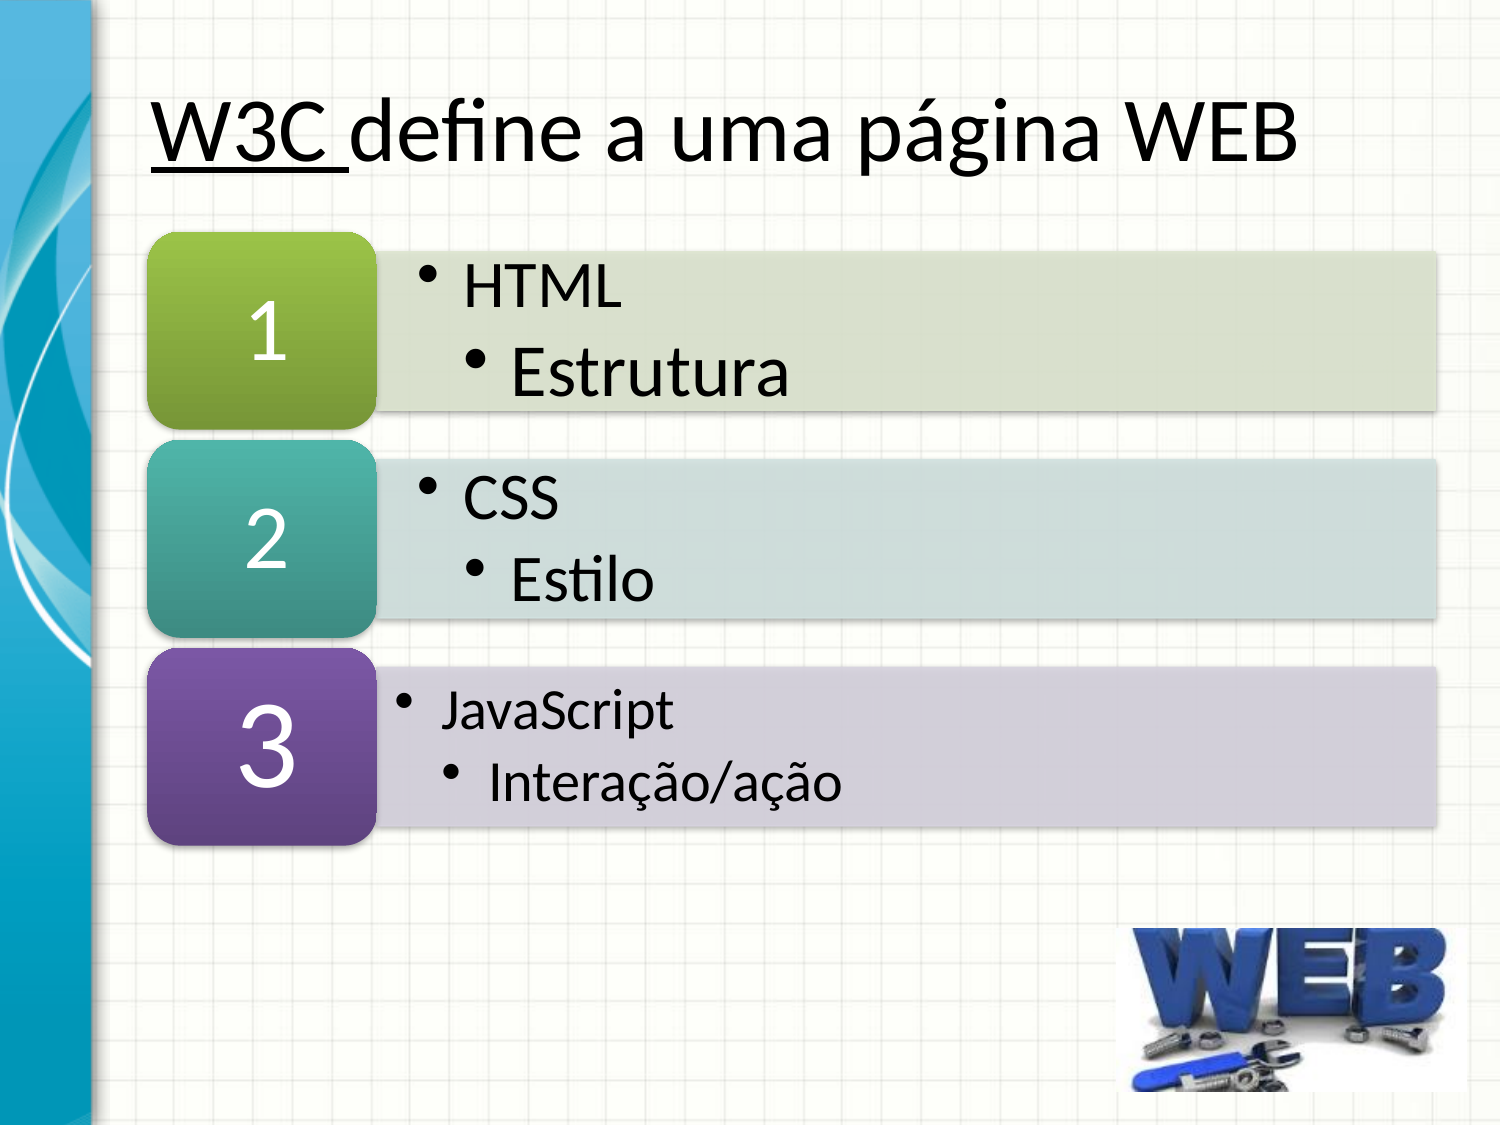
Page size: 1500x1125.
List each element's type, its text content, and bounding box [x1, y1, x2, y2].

title W3C define a uma página WEB [135, 30, 1461, 219]
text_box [147, 231, 1436, 847]
picture [0, 0, 1500, 1125]
